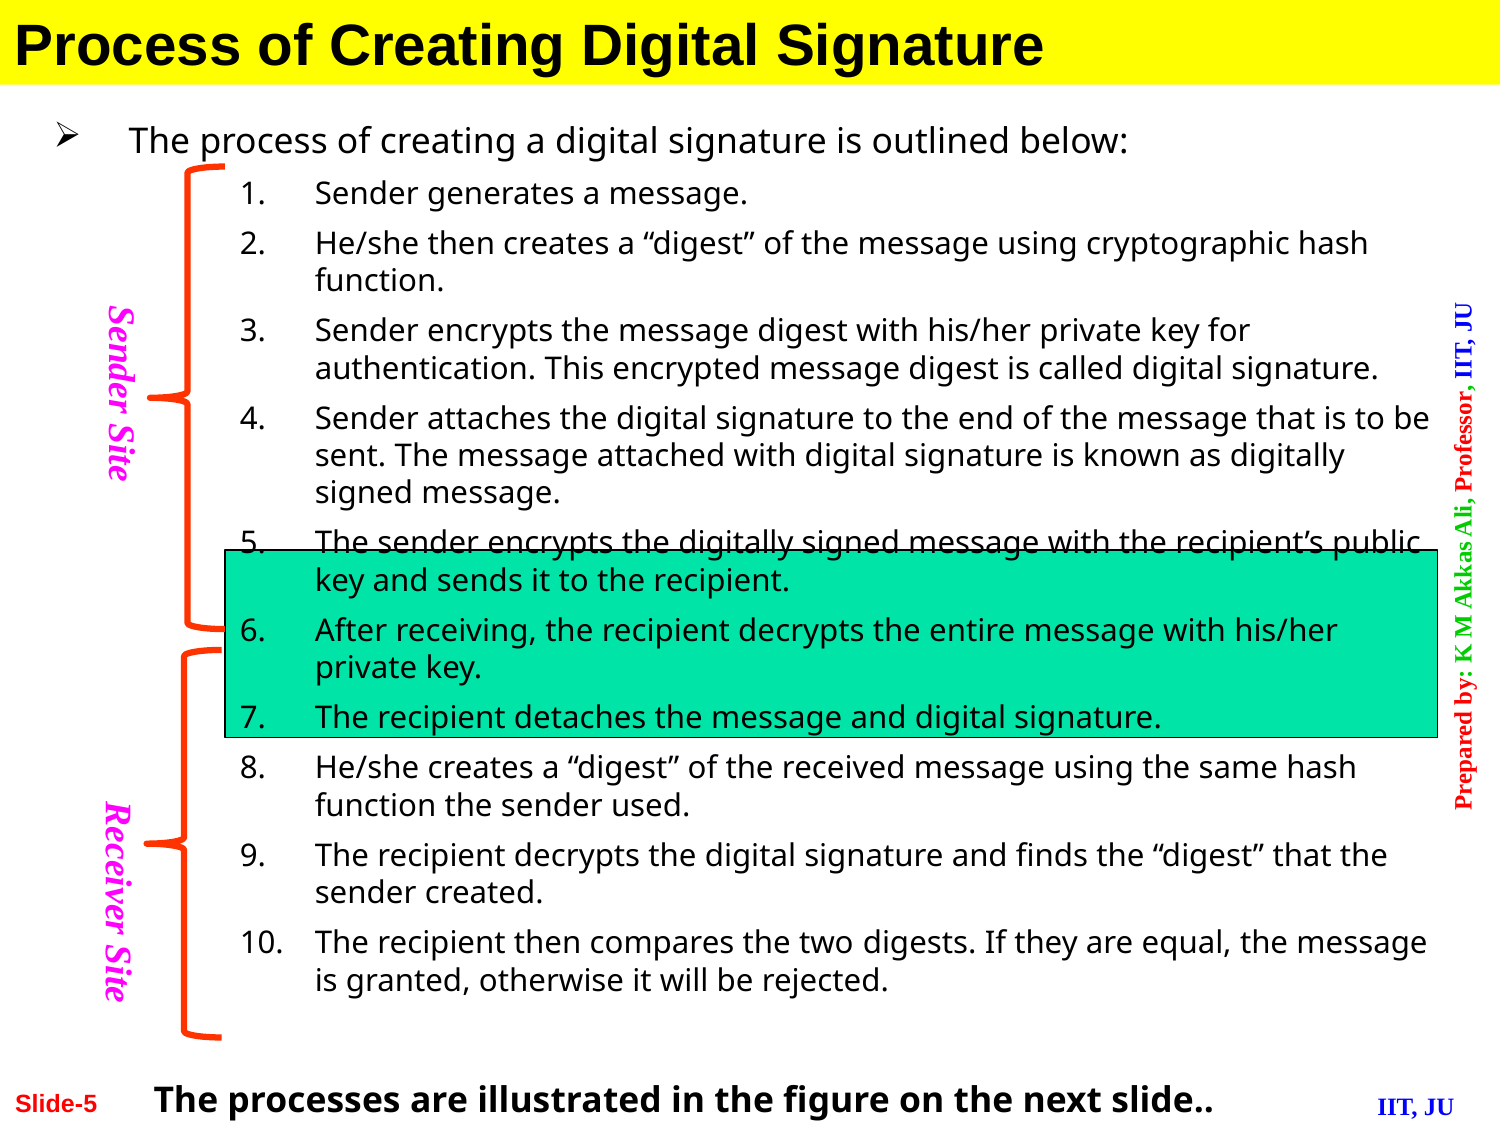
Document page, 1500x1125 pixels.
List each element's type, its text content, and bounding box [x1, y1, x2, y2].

text_box Receiver Site [75, 786, 151, 1021]
text_box The processes are illustrated in the figure on the next slide.. [313, 1069, 1400, 1125]
text_box Process of Creating Digital Signature [0, 0, 1500, 85]
text_box Sender Site [78, 291, 155, 525]
text_box The process of creating a digital signature is outlined below: Sender generates a message. He/she then creates a “digest” of the message using cryptographic hash function. Sender encrypts the message digest with his/her private key for authentication. This encrypted message digest is called digital signature. Sender attaches the digital signature to the end of the message that is to be sent. The message attached with digital signature is known as digitally signed message. The sender encrypts the digitally signed message with the recipient’s public key and sends it to the recipient. After receiving, the recipient decrypts the entire message with his/her private key. The recipient detaches the message and digital signature. He/she creates a “digest” of the received message using the same hash function the sender used. The recipient decrypts the digital signature and finds the “digest” that the sender created. The recipient then compares the two digests. If they are equal, the message is granted, otherwise it will be rejected. [0, 110, 1450, 1005]
slide_number Slide-5 [0, 1049, 313, 1125]
text_box [151, 649, 222, 1038]
text_box [155, 166, 225, 630]
